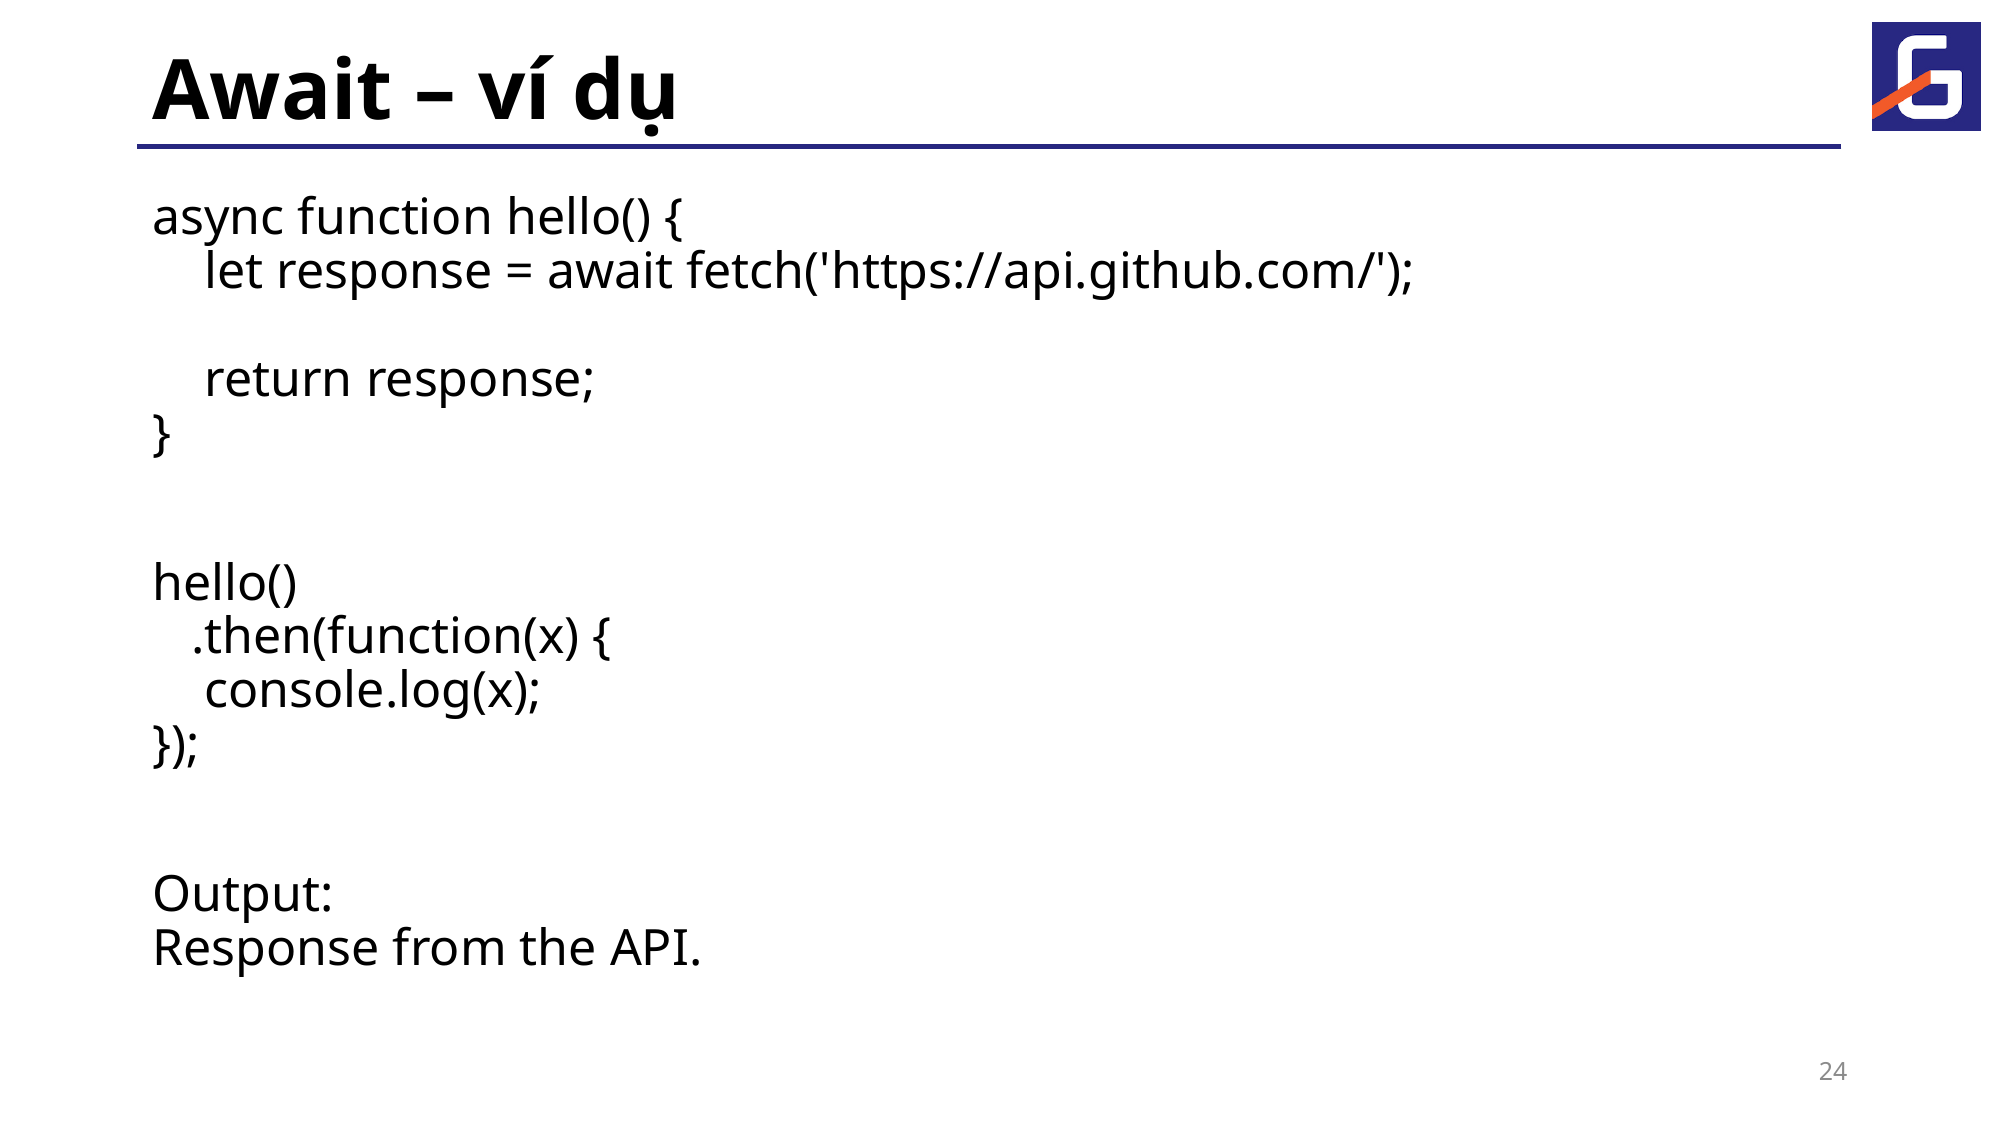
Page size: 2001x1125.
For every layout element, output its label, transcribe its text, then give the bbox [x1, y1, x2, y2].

slide_number 24 [1412, 1042, 1863, 1103]
title Await – ví dụ [137, 26, 1863, 160]
list async function hello() { let response = await fetch('https://api.github.com/'); return response; } hello() .then(function(x) { console.log(x); }); Output: Response from the API. [137, 183, 1863, 1014]
picture [1872, 22, 1981, 131]
